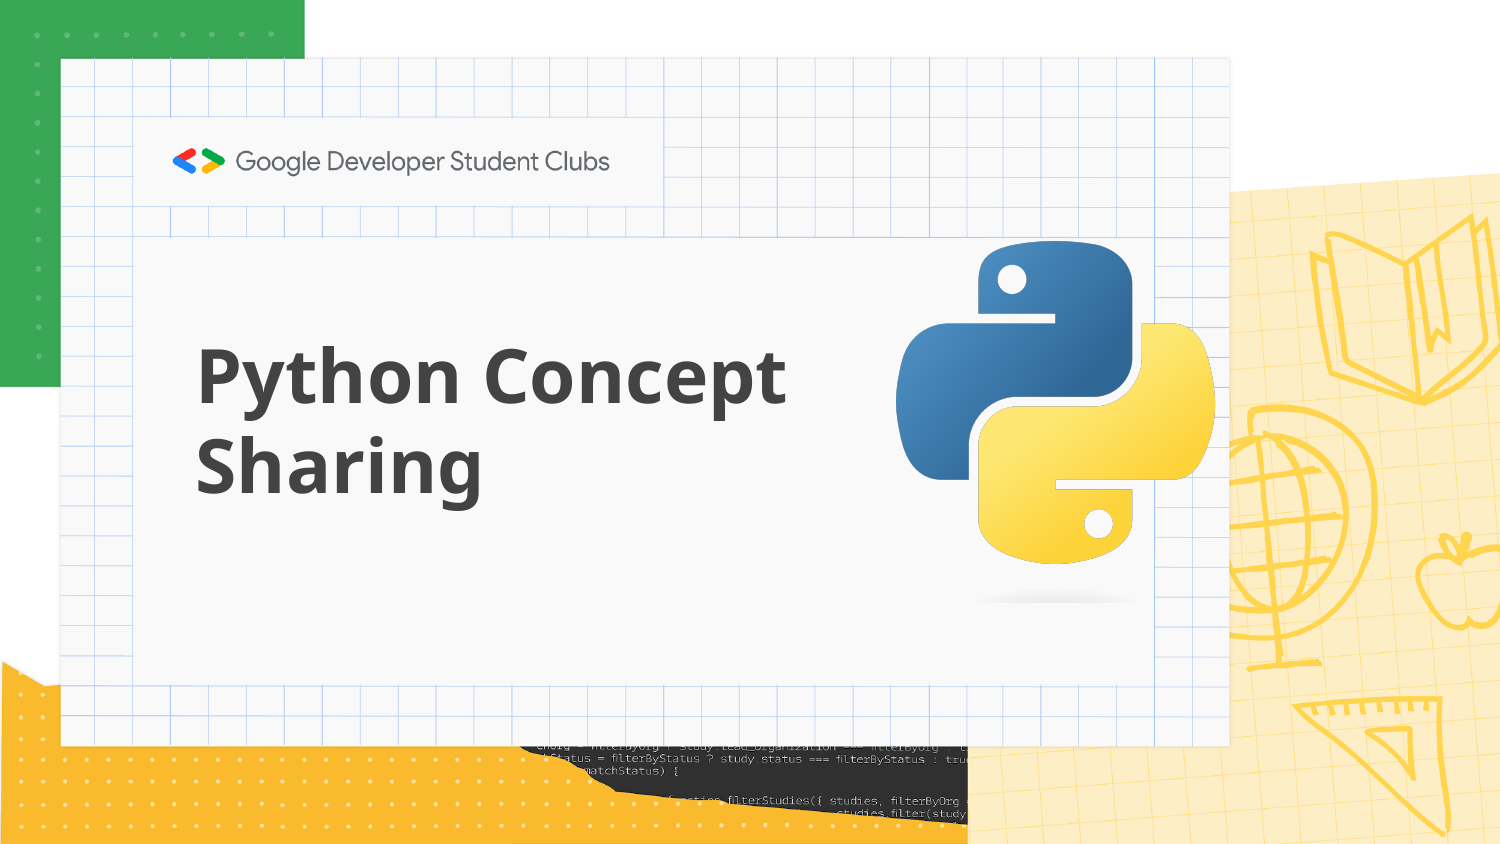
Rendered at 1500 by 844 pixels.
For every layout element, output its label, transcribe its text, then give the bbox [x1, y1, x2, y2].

picture [0, 0, 1500, 844]
text_box Python Concept Sharing [180, 313, 890, 524]
